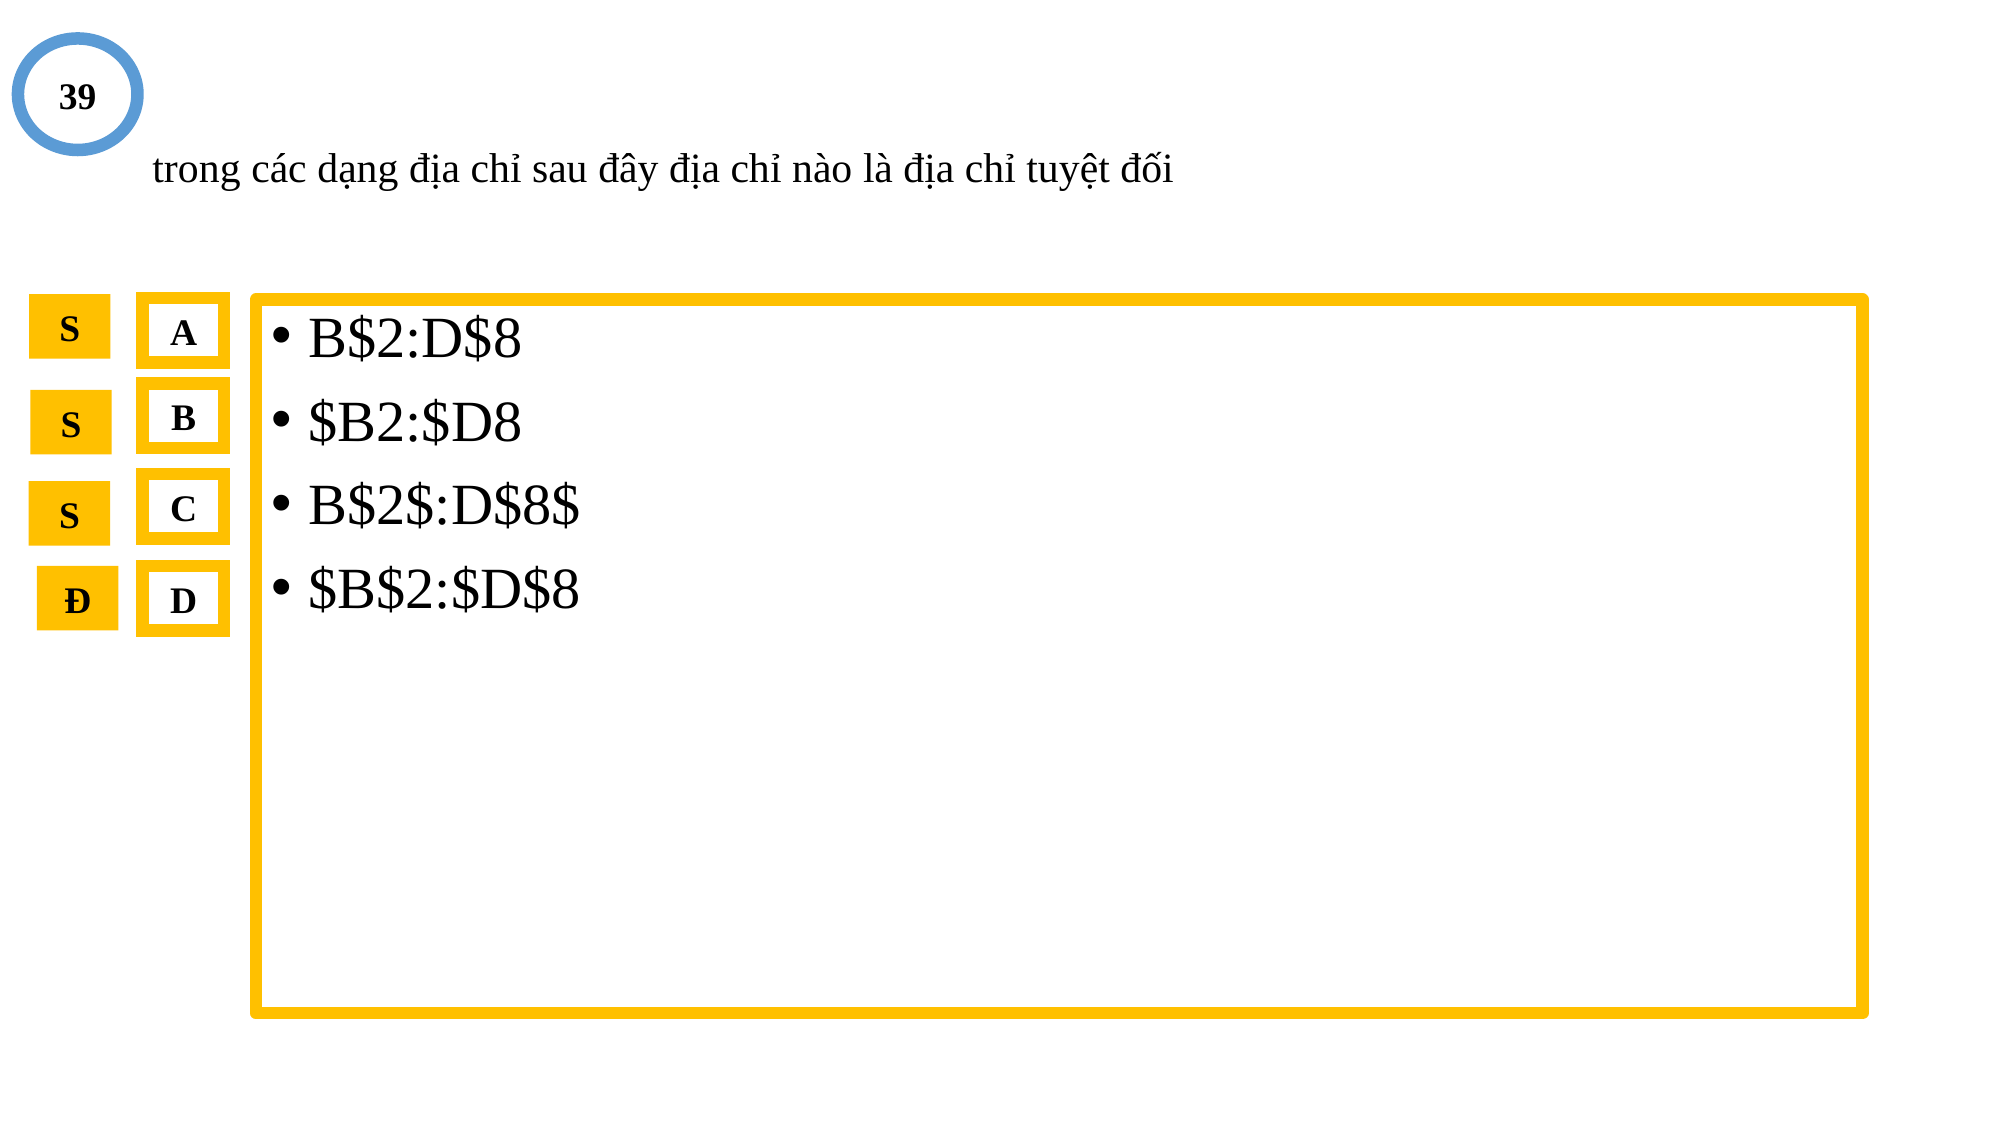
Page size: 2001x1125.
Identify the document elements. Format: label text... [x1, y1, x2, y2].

text_box Đ [36, 565, 119, 632]
list B$2:D$8 $B2:$D8 B$2$:D$8$ $B$2:$D$8 [250, 293, 1869, 1019]
text_box D [142, 565, 225, 632]
text_box A [142, 297, 225, 364]
title trong các dạng địa chỉ sau đây địa chỉ nào là địa chỉ tuyệt đối [137, 59, 1863, 278]
text_box B [142, 382, 225, 449]
text_box C [142, 473, 225, 539]
text_box S [28, 480, 111, 547]
text_box S [29, 389, 113, 455]
text_box 39 [16, 37, 139, 152]
text_box S [28, 293, 112, 360]
